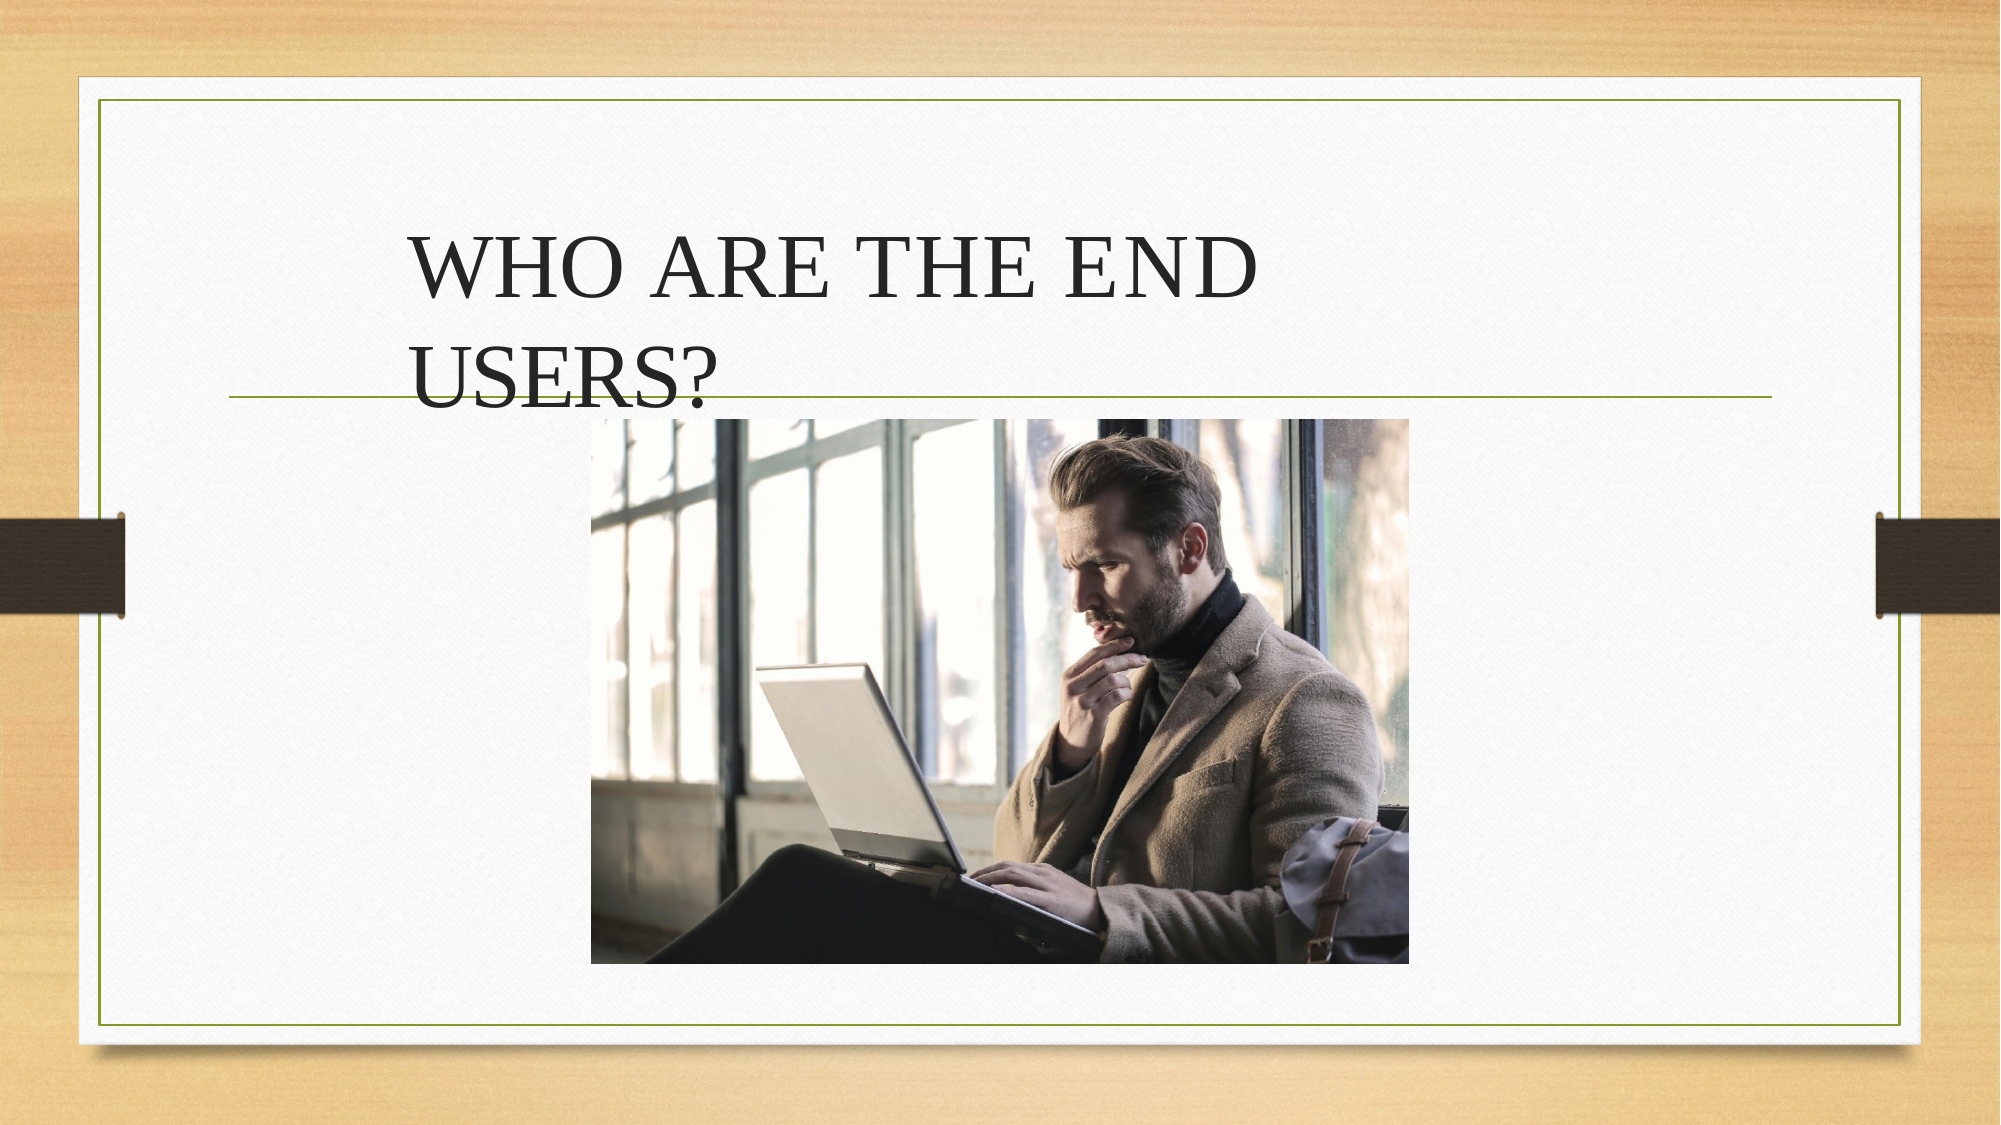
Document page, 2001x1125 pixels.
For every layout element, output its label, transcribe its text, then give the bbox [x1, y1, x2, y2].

title WHO ARE THE END USERS? [405, 203, 1595, 426]
picture [0, 0, 2000, 1125]
